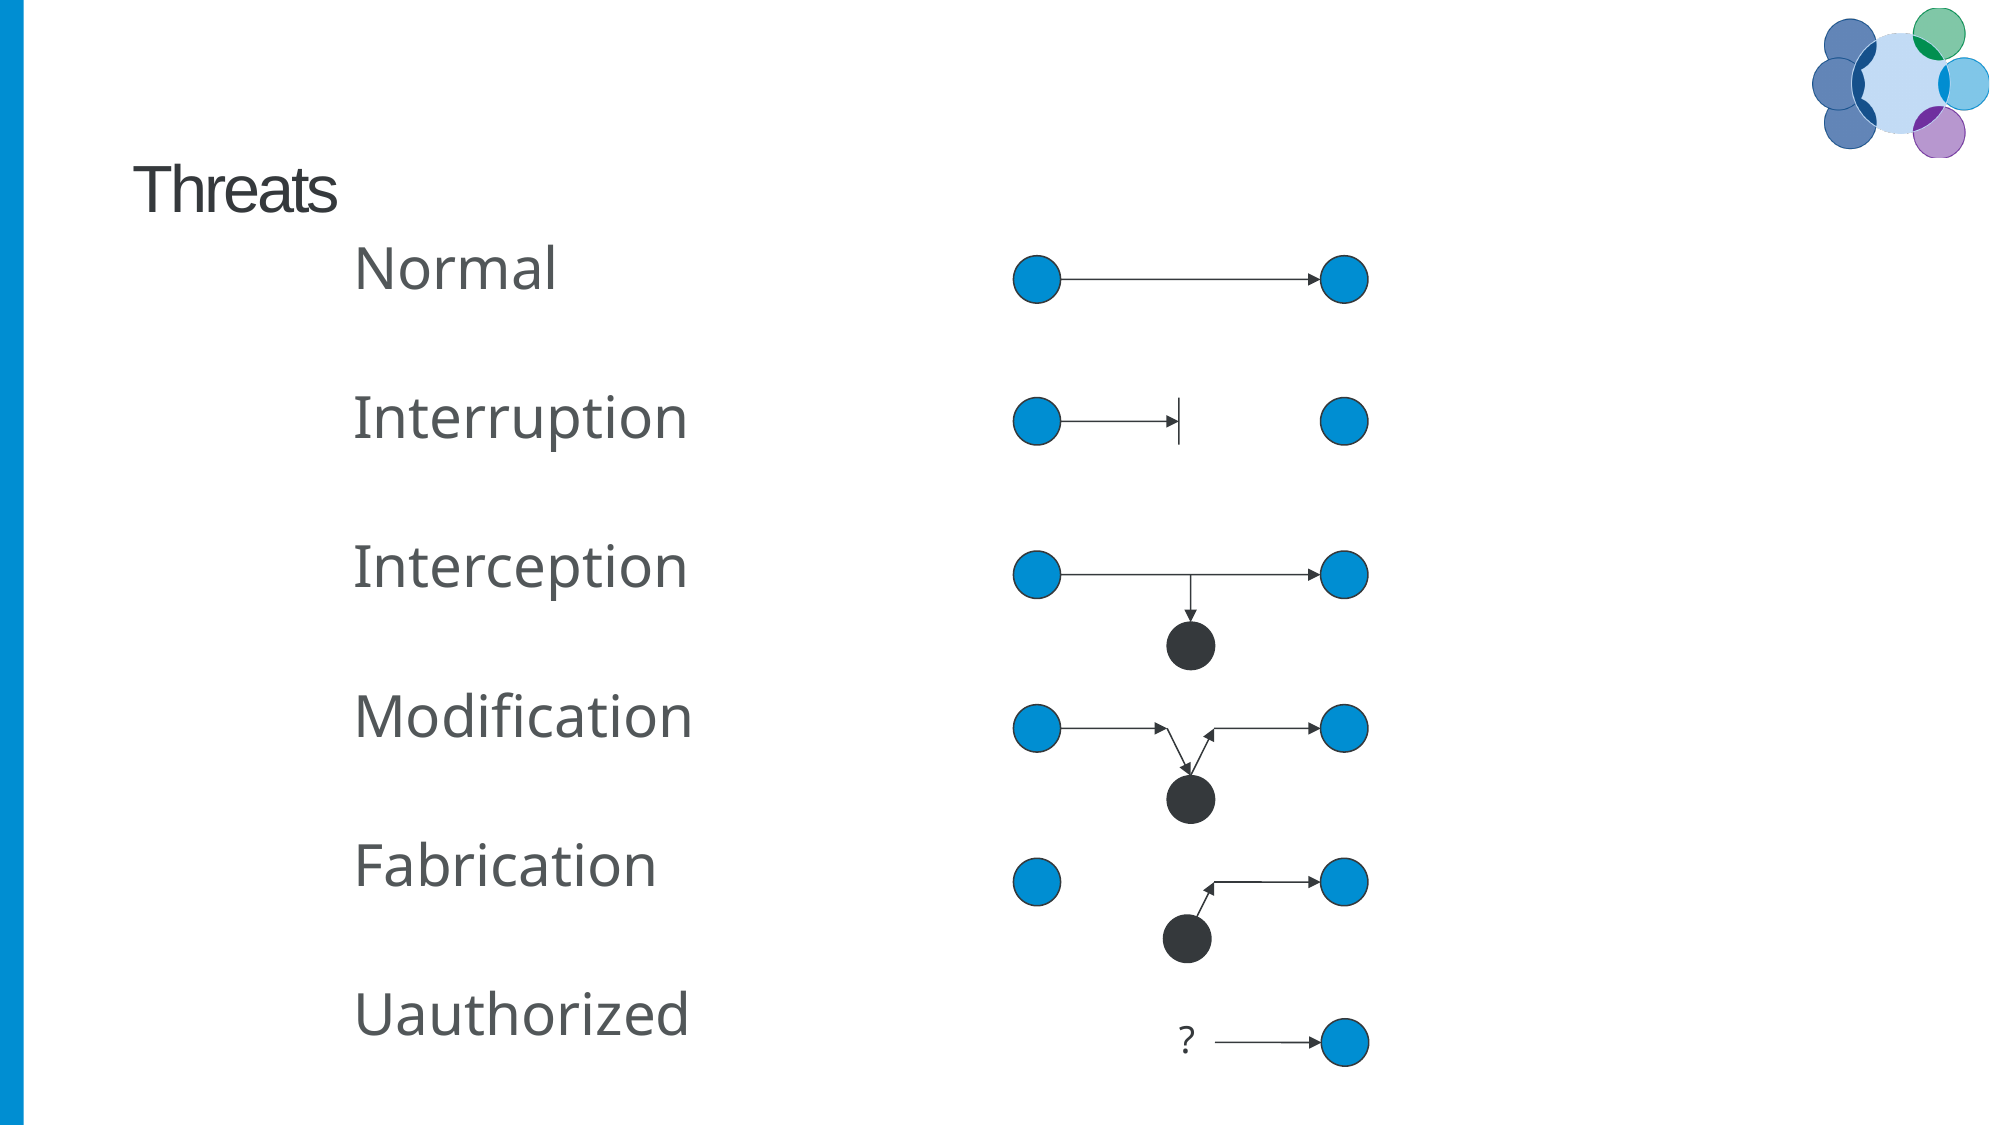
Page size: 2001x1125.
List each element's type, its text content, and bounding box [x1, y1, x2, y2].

text_box [1060, 415, 1178, 428]
text_box [1013, 704, 1061, 753]
text_box [1214, 1036, 1322, 1049]
text_box [1320, 551, 1368, 599]
text_box [1013, 255, 1061, 304]
text_box [1013, 858, 1061, 906]
text_box [1184, 574, 1197, 623]
text_box [1060, 722, 1167, 735]
text_box [1215, 875, 1321, 889]
text_box Normal Interruption Interception Modification Fabrication Uauthorized [338, 231, 1689, 975]
text_box [1190, 881, 1215, 930]
text_box [1013, 397, 1061, 445]
text_box [1215, 722, 1321, 735]
text_box ? [1164, 1008, 1211, 1069]
text_box [1321, 1018, 1369, 1067]
title Threats [117, 120, 1599, 251]
text_box [1191, 568, 1321, 581]
text_box [1167, 775, 1215, 824]
text_box [1167, 728, 1191, 776]
text_box [1167, 622, 1215, 670]
text_box [1320, 858, 1368, 906]
text_box [1163, 915, 1211, 963]
text_box [1190, 728, 1215, 776]
text_box [1060, 273, 1321, 286]
text_box [1320, 255, 1368, 304]
text_box [1320, 397, 1368, 445]
text_box [1320, 704, 1368, 753]
text_box [1013, 551, 1061, 599]
